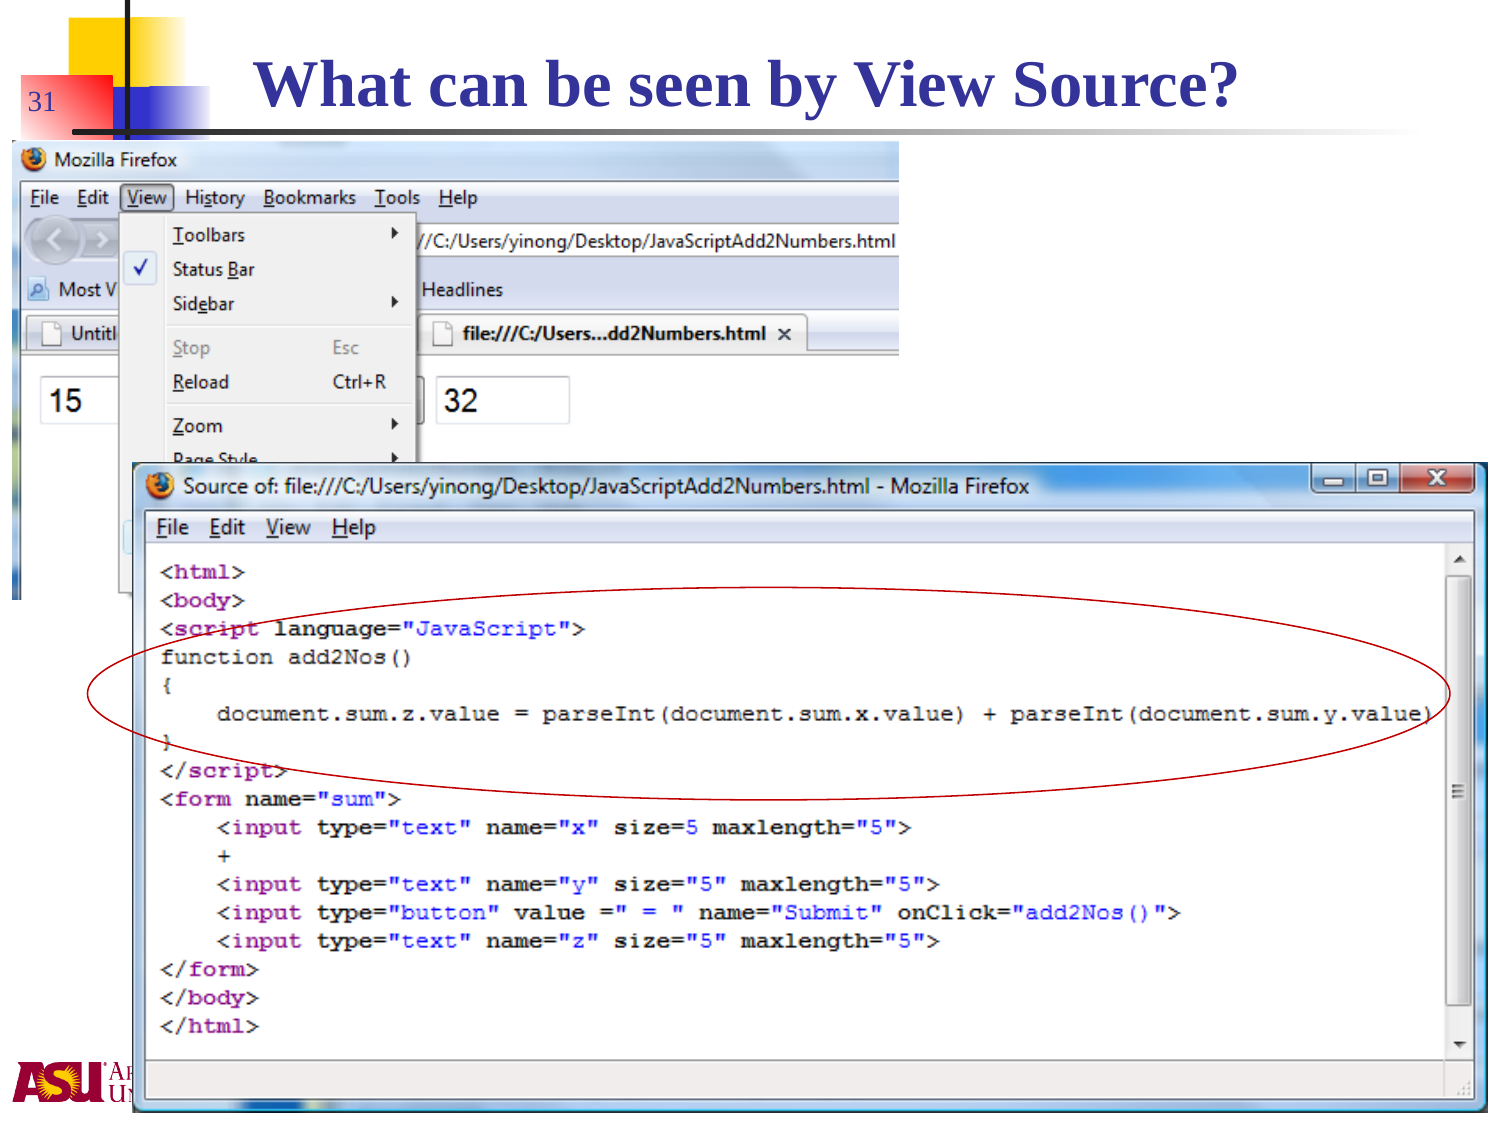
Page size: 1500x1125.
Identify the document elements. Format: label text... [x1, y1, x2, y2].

text_box [87, 658, 127, 730]
slide_number 31 [12, 49, 126, 126]
picture [12, 140, 1488, 1113]
title What can be seen by View Source? [237, 24, 1488, 128]
